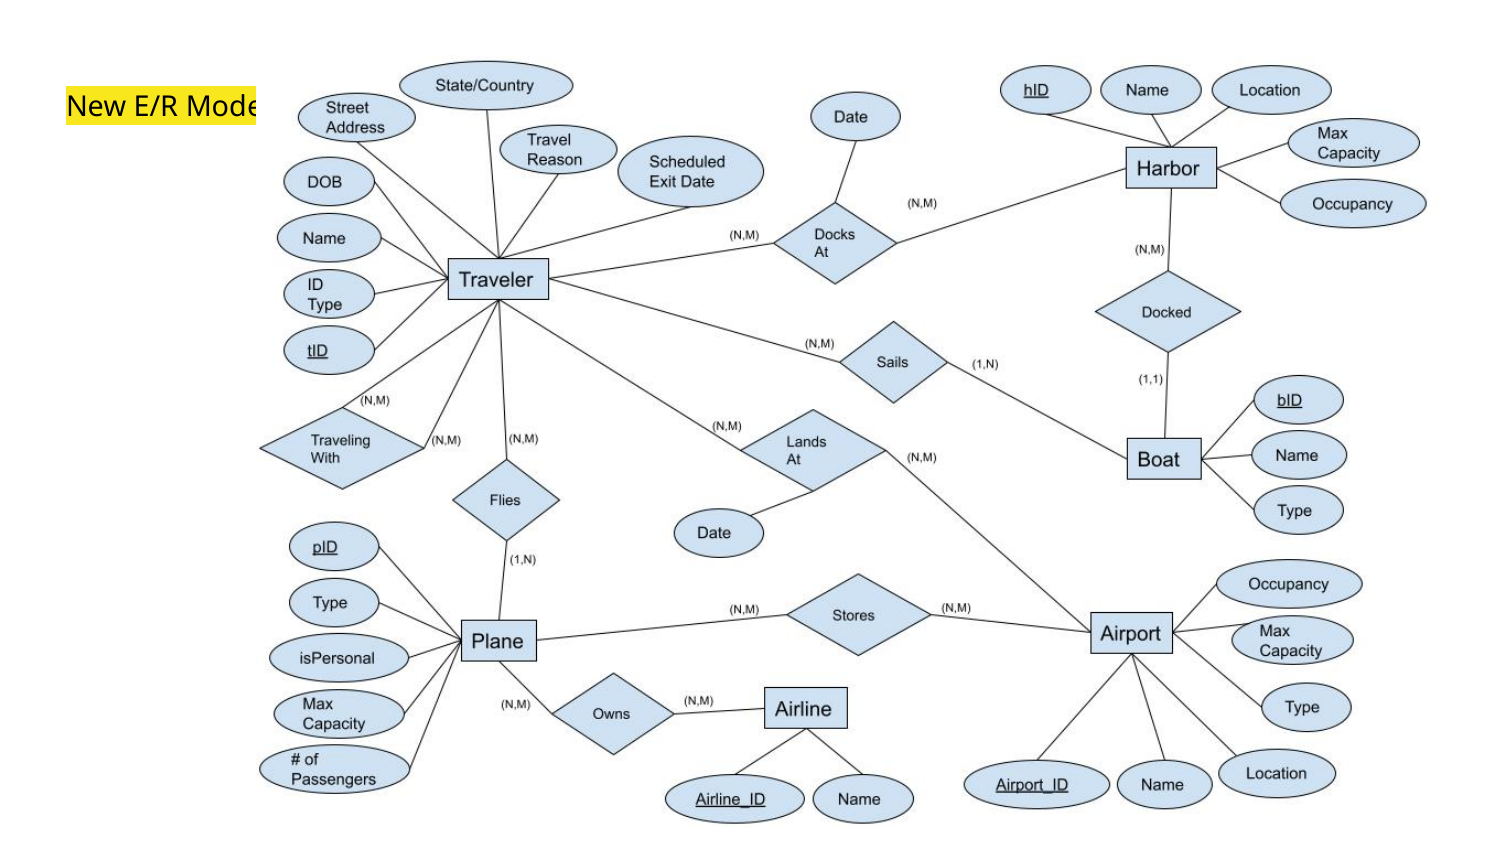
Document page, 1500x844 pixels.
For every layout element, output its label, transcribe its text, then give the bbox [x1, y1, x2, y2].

title New E/R Model [51, 72, 251, 167]
picture [256, 19, 1441, 827]
